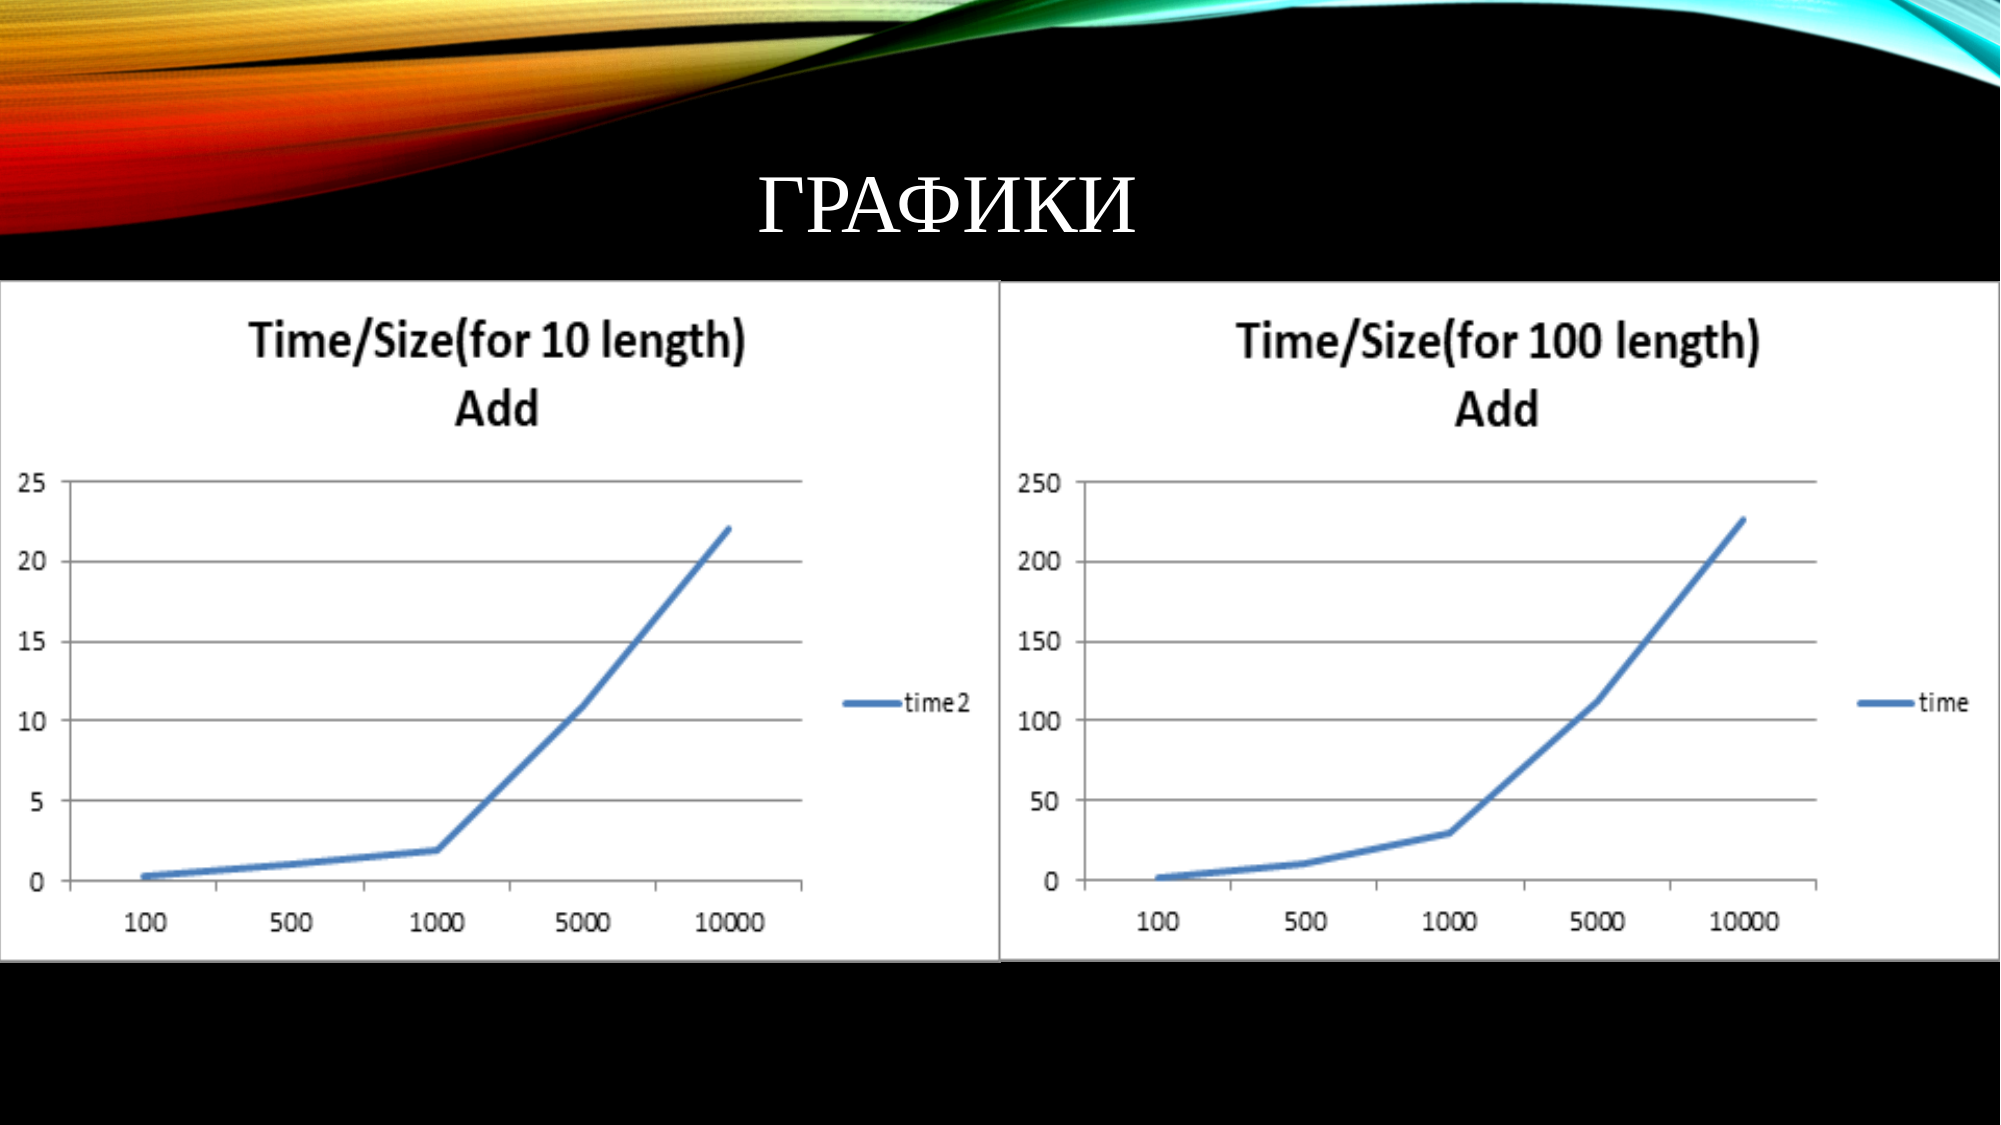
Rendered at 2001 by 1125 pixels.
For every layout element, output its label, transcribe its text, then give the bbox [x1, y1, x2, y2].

picture [998, 280, 2000, 963]
title Графики [241, 99, 1654, 280]
picture [0, 0, 2000, 237]
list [0, 280, 1001, 964]
